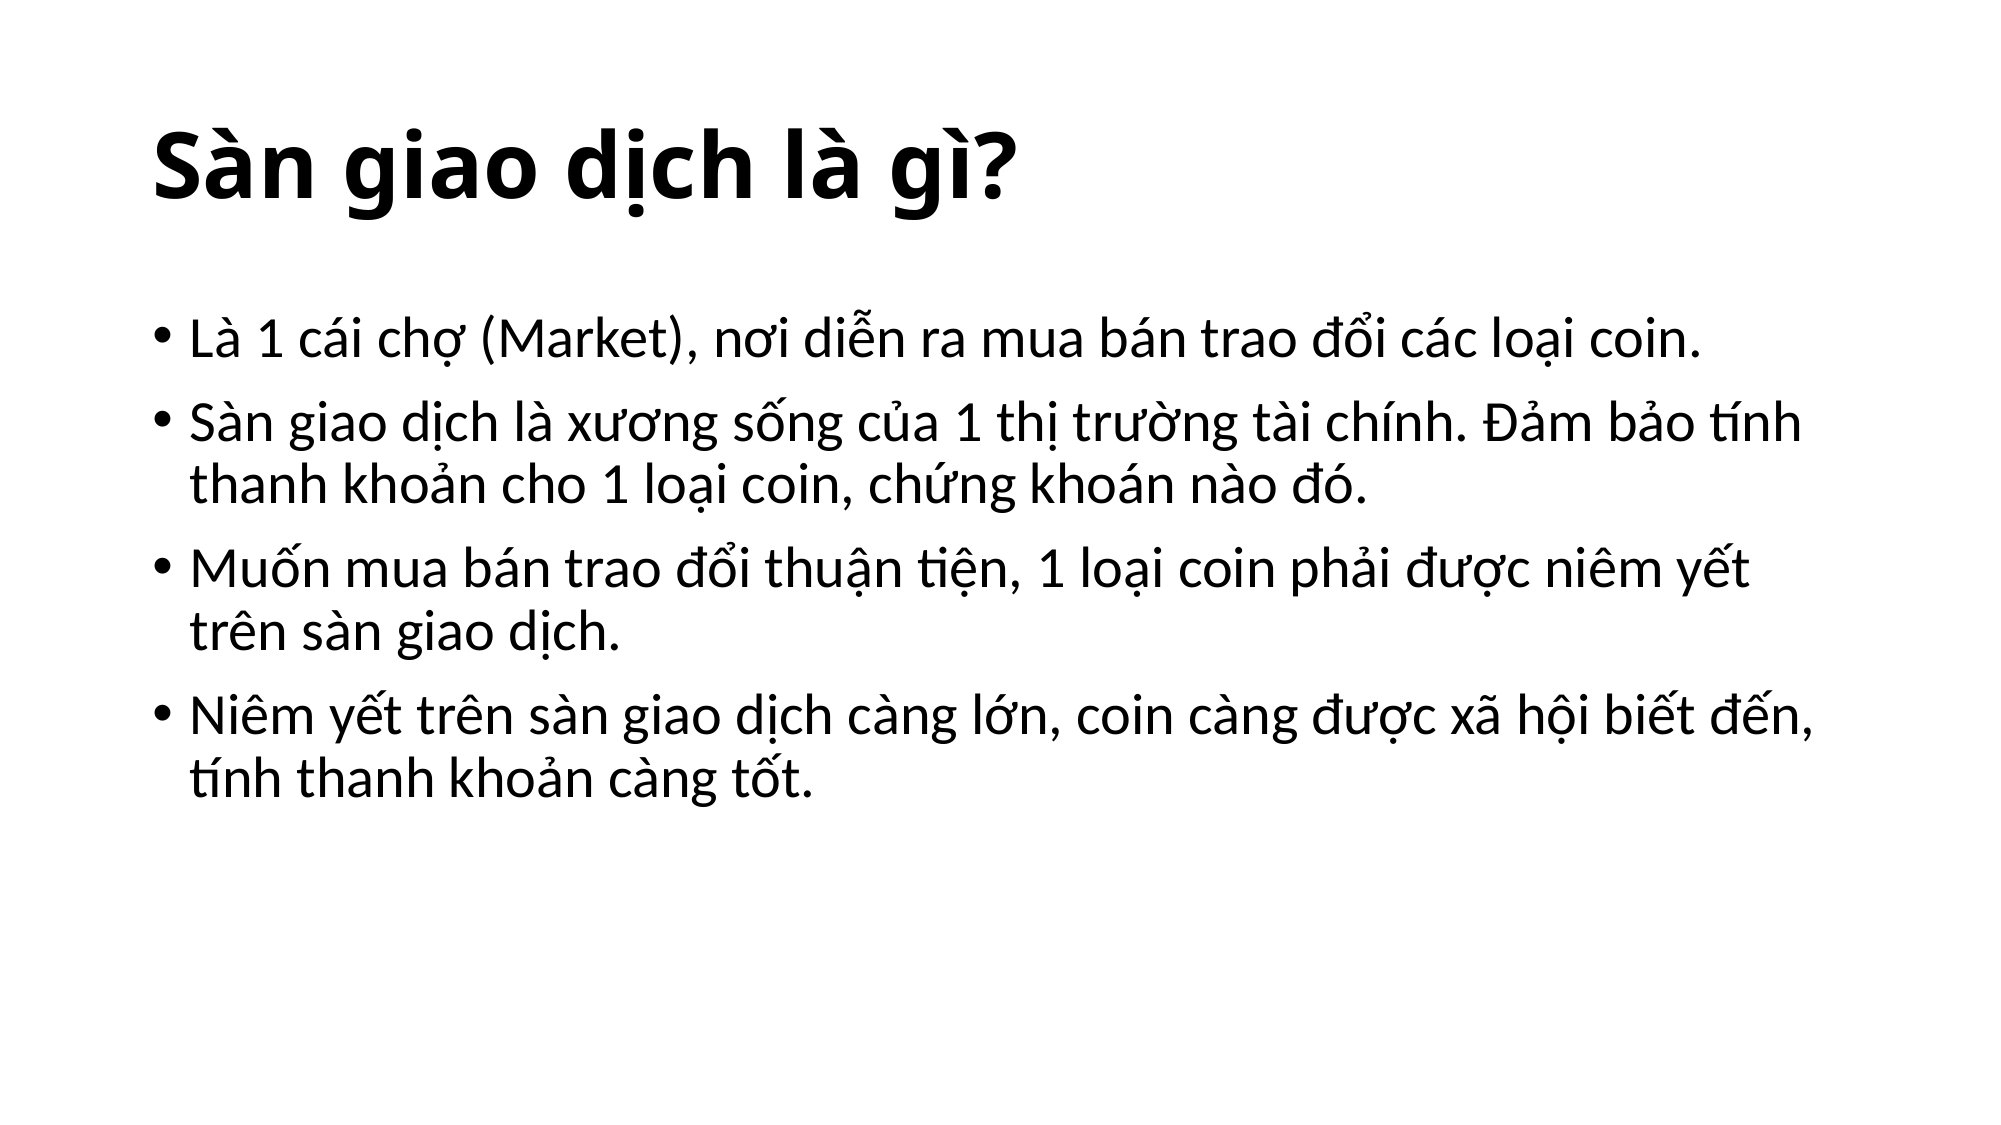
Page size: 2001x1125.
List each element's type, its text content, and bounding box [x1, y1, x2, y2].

title Sàn giao dịch là gì? [137, 59, 1863, 278]
list Là 1 cái chợ (Market), nơi diễn ra mua bán trao đổi các loại coin. Sàn giao dịch là xương sống của 1 thị trường tài chính. Đảm bảo tính thanh khoản cho 1 loại coin, chứng khoán nào đó. Muốn mua bán trao đổi thuận tiện, 1 loại coin phải được niêm yết trên sàn giao dịch. Niêm yết trên sàn giao dịch càng lớn, coin càng được xã hội biết đến, tính thanh khoản càng tốt. [137, 299, 1863, 1014]
